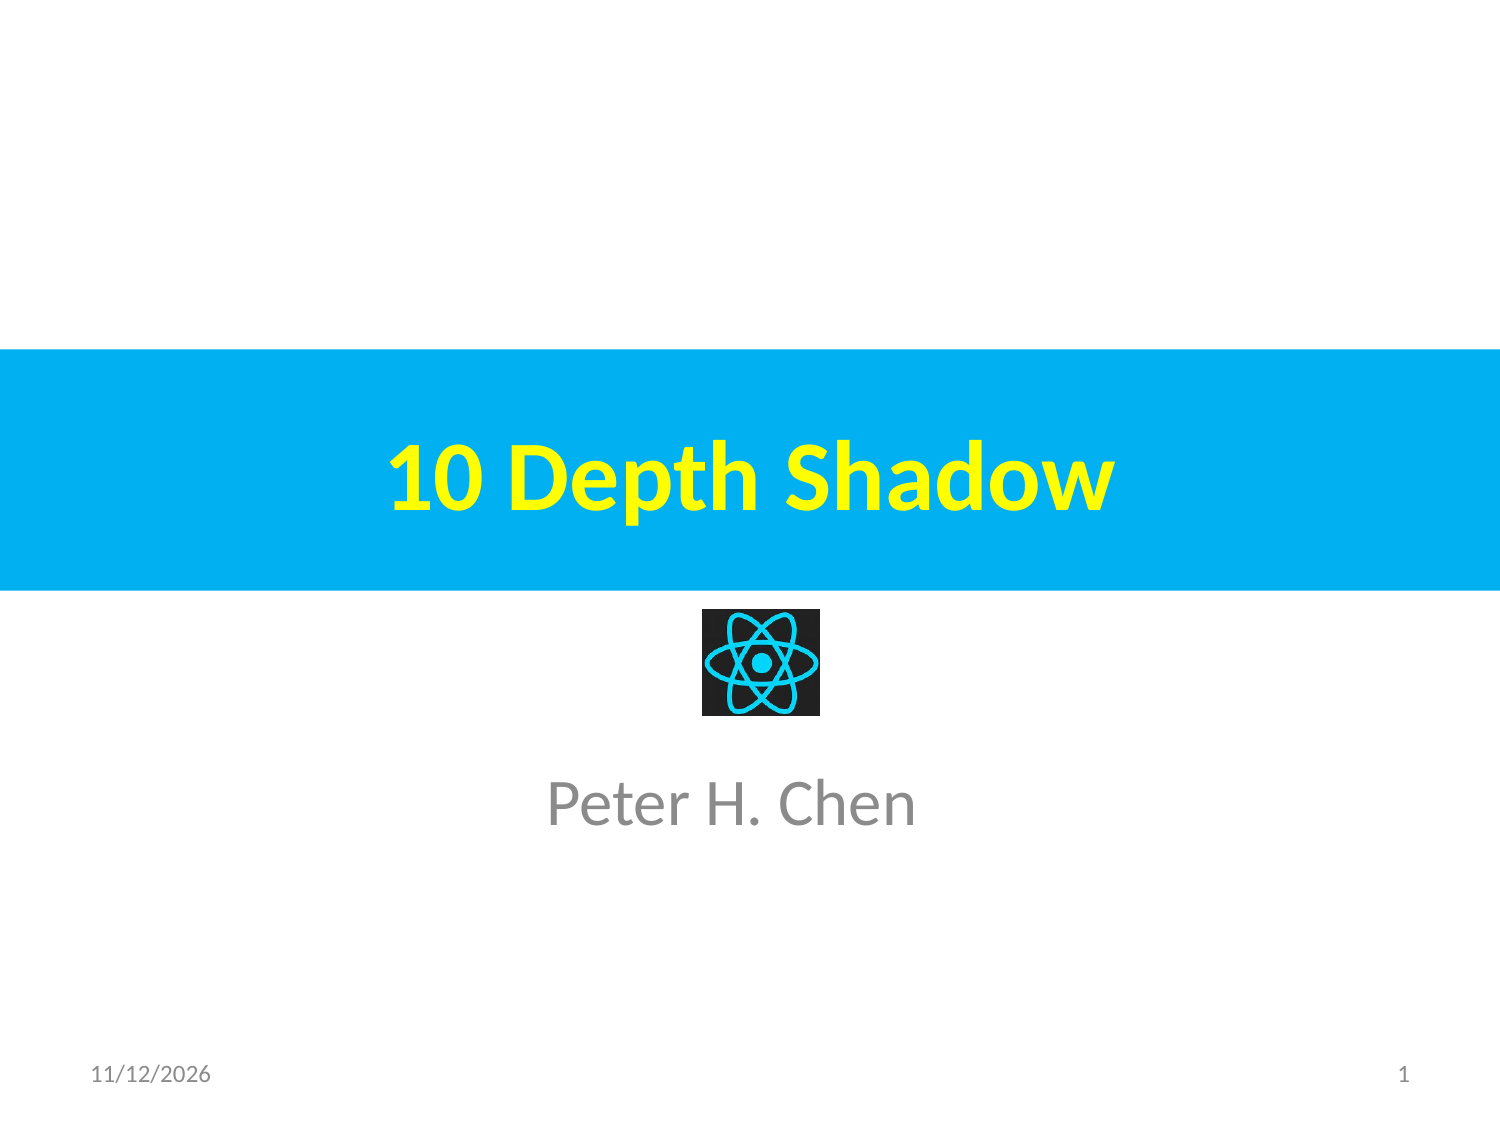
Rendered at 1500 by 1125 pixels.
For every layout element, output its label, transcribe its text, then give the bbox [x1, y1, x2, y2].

subtitle Peter H. Chen [206, 751, 1257, 866]
picture [702, 609, 821, 716]
title 10 Depth Shadow [0, 349, 1500, 591]
slide_number 1 [1074, 1042, 1425, 1103]
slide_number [75, 1042, 425, 1103]
